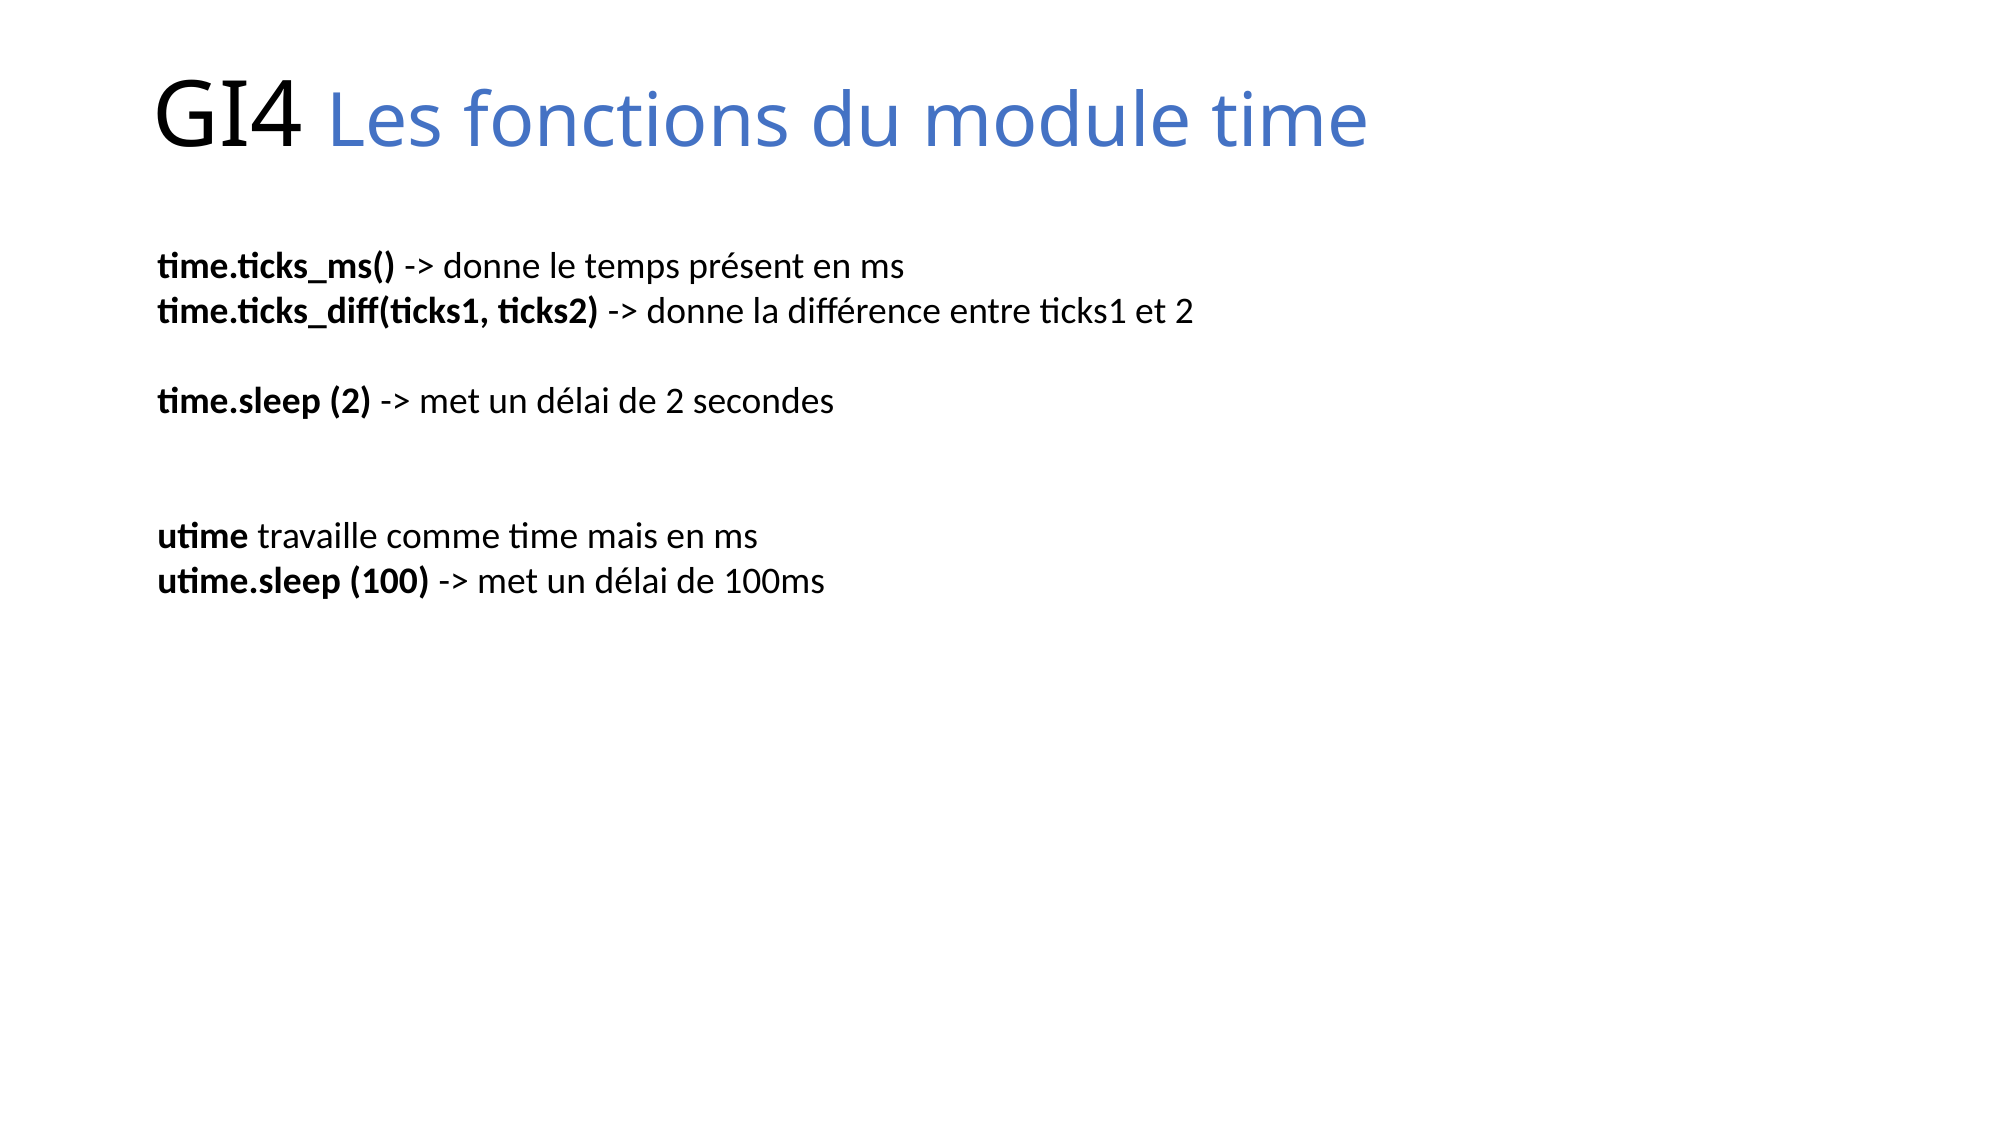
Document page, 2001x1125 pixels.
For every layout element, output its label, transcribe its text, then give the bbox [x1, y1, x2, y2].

text_box time.ticks_ms() -> donne le temps présent en ms time.ticks_diff(ticks1, ticks2) -> donne la différence entre ticks1 et 2 time.sleep (2) -> met un délai de 2 secondes utime travaille comme time mais en ms utime.sleep (100) -> met un délai de 100ms [142, 233, 1210, 654]
text_box GI4 Les fonctions du module time [137, 59, 1863, 164]
